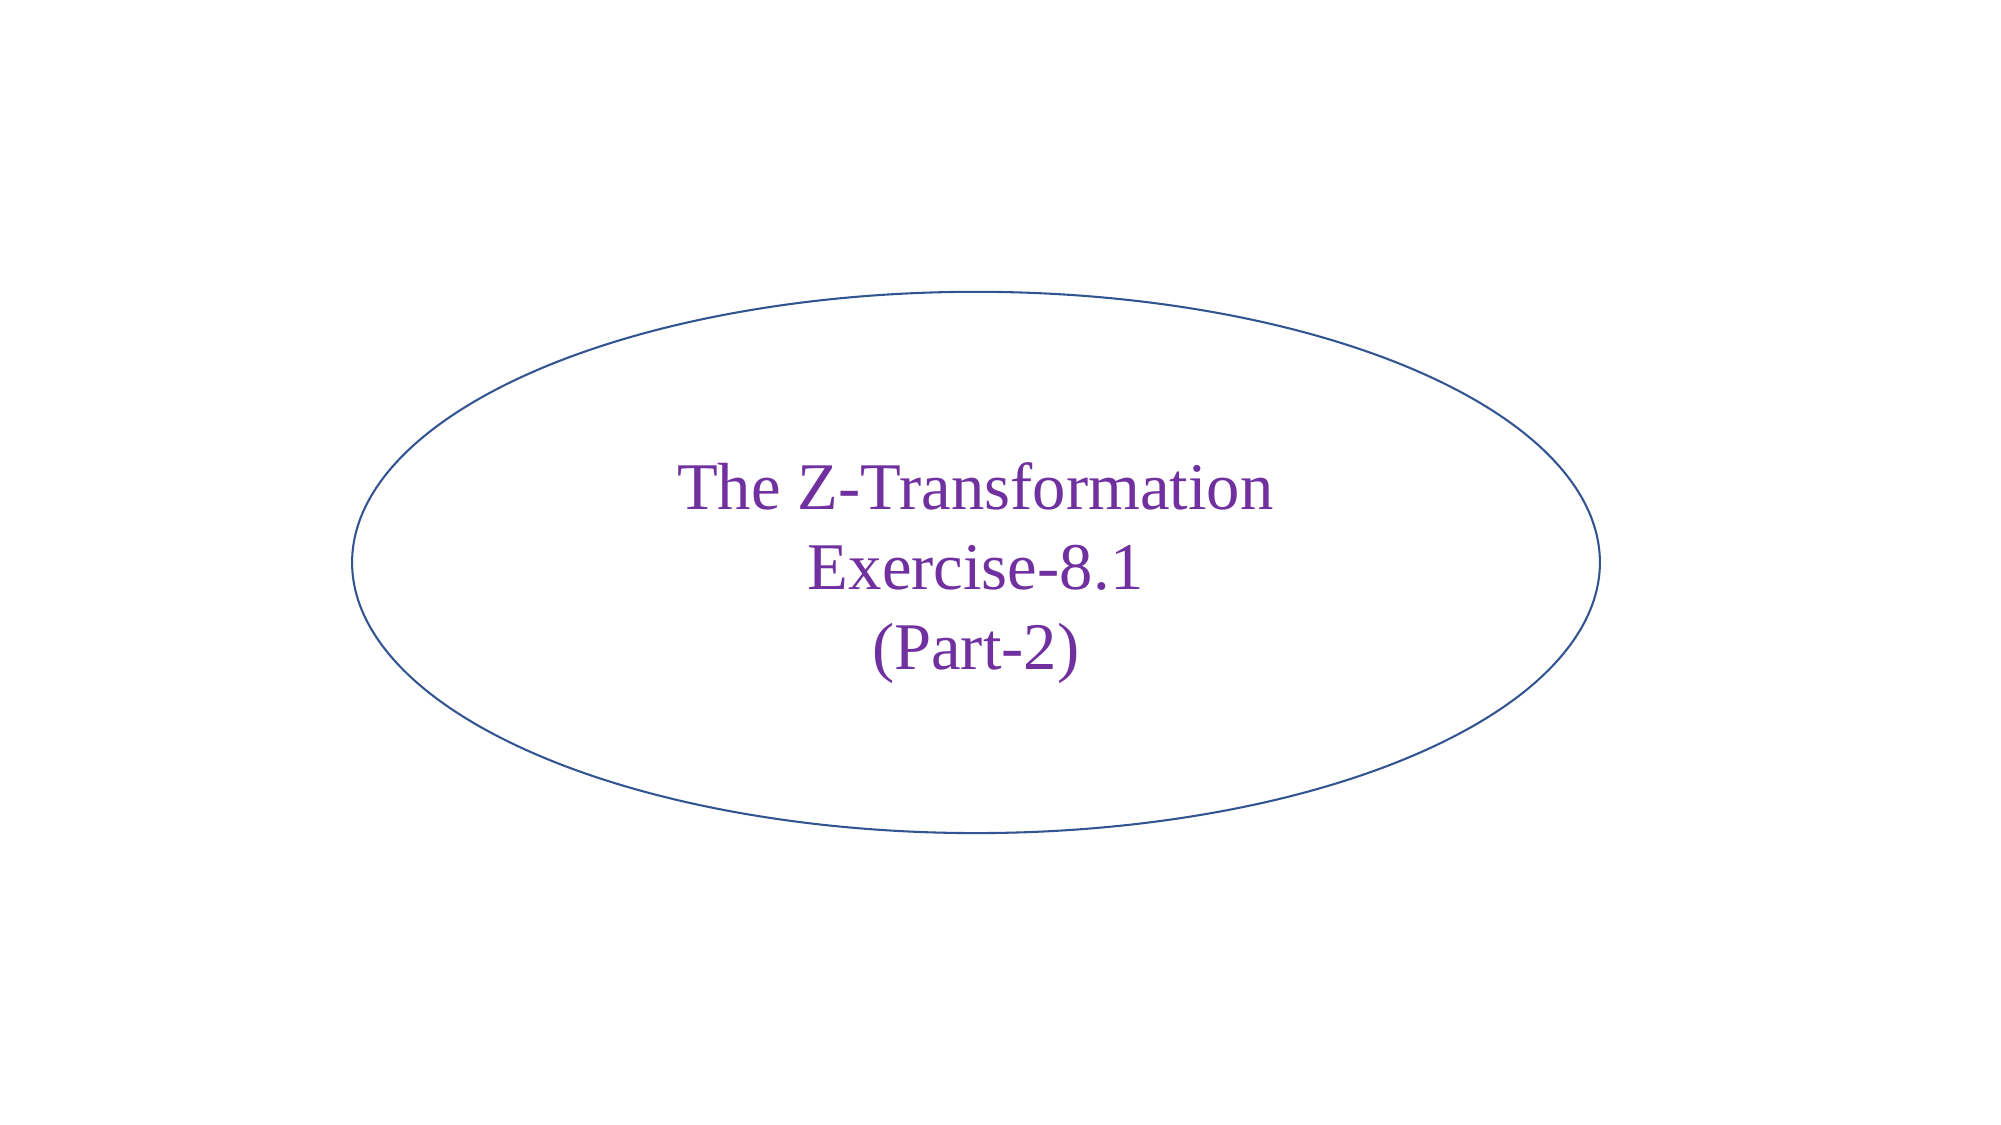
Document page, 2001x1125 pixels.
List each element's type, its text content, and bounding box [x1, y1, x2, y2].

text_box The Z-Transformation Exercise-8.1 (Part-2) [351, 290, 1601, 835]
